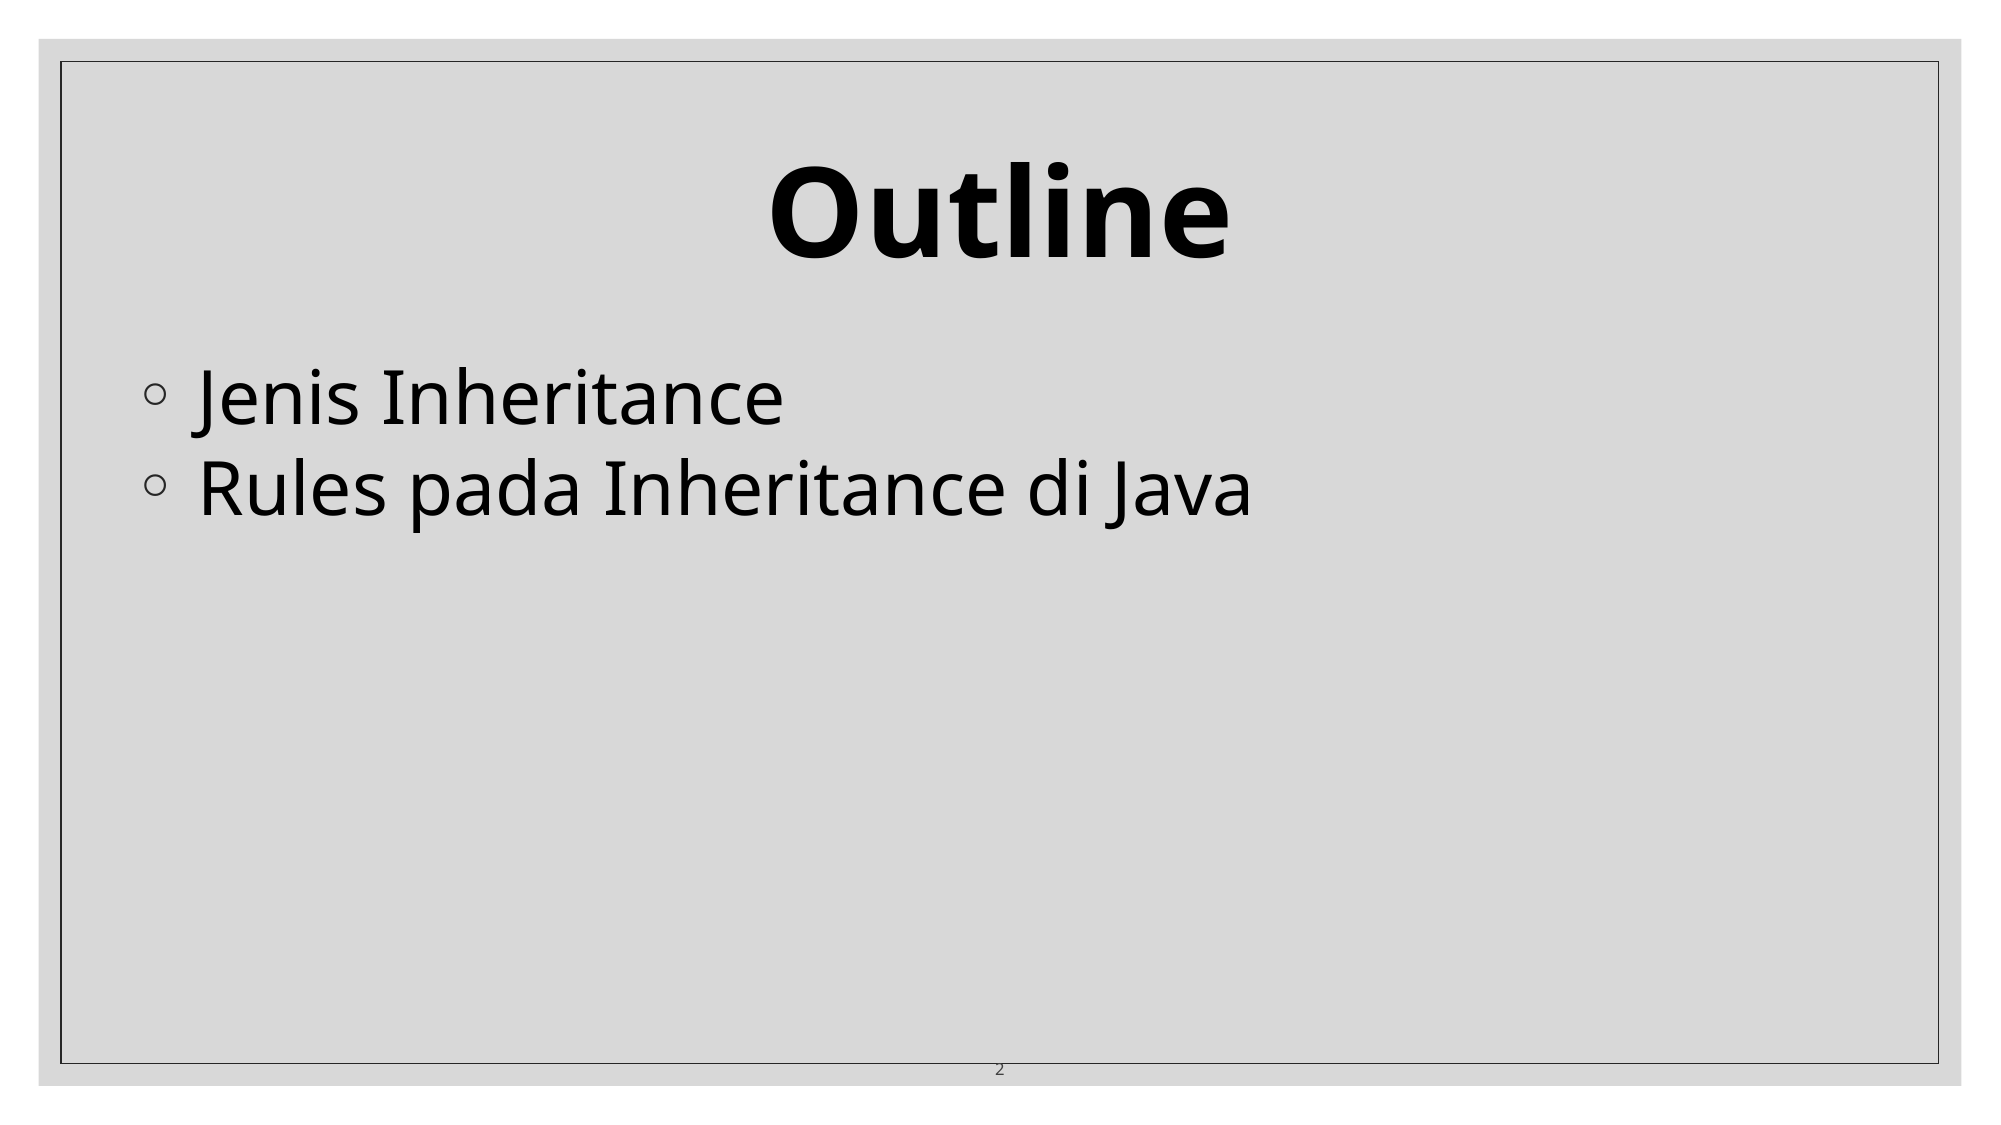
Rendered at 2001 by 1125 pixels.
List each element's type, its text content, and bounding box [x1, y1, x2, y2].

slide_number 2 [939, 1016, 1060, 1125]
title Outline [419, 134, 1581, 285]
subtitle Jenis Inheritance Rules pada Inheritance di Java [133, 366, 1987, 878]
